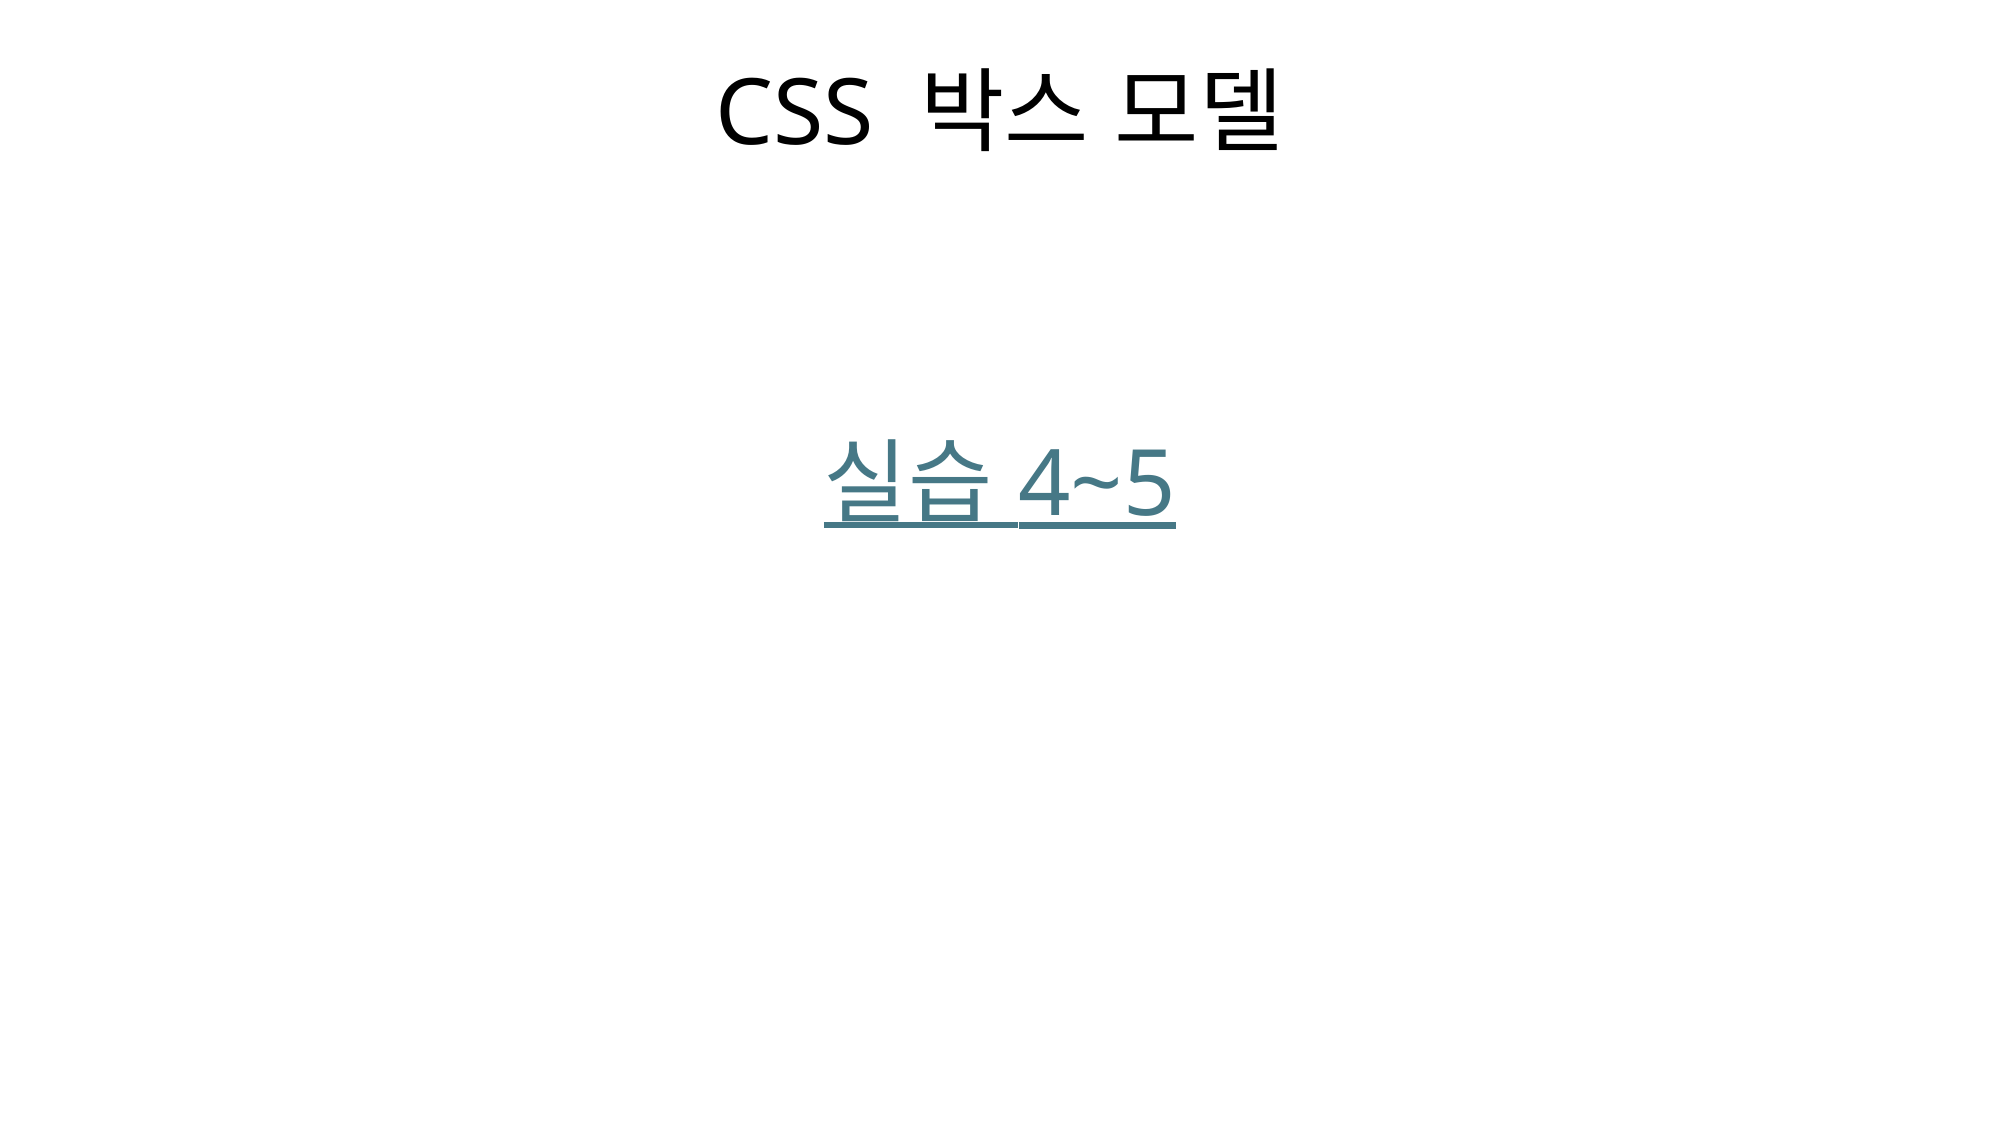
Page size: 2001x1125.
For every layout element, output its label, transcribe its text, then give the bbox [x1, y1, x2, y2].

text_box CSS 박스 모델 [403, 45, 1597, 171]
text_box 실습 4~5 [403, 415, 1597, 564]
